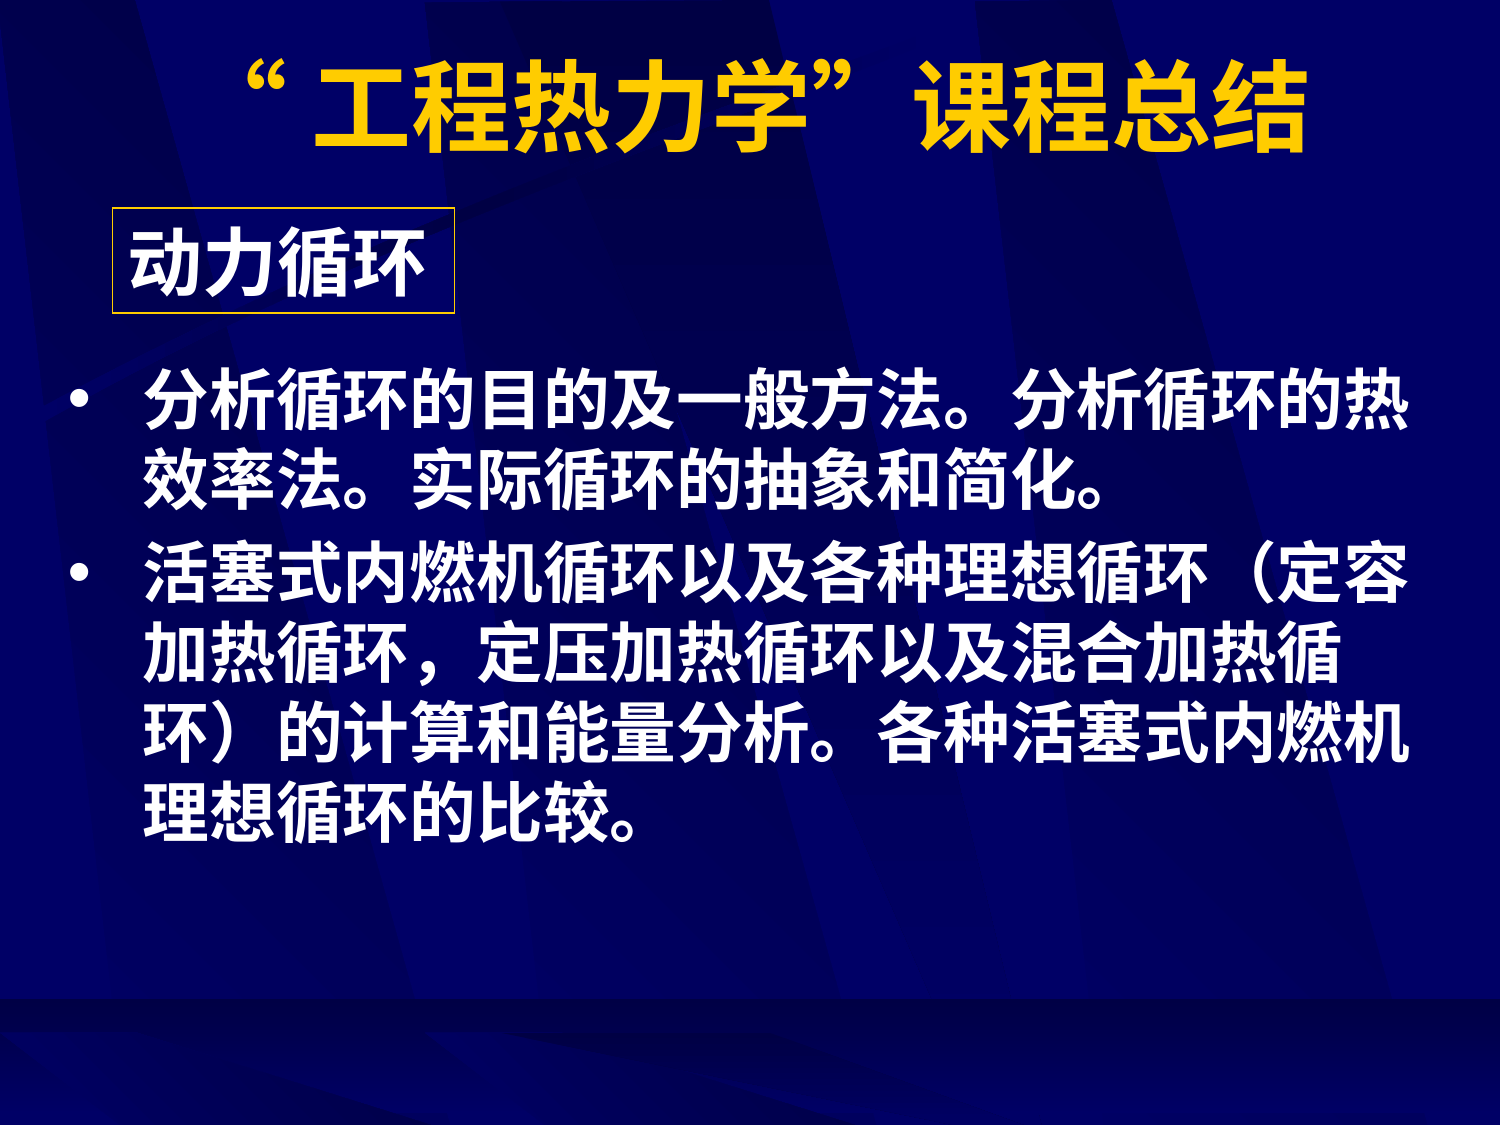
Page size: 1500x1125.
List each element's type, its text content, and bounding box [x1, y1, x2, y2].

text_box “工程热力学”课程总结 [142, 37, 1358, 173]
text_box 分析循环的目的及一般方法。分析循环的热效率法。实际循环的抽象和简化。 活塞式内燃机循环以及各种理想循环（定容加热循环，定压加热循环以及混合加热循环）的计算和能量分析。各种活塞式内燃机理想循环的比较。 [53, 350, 1447, 859]
text_box 动力循环 [112, 208, 455, 313]
